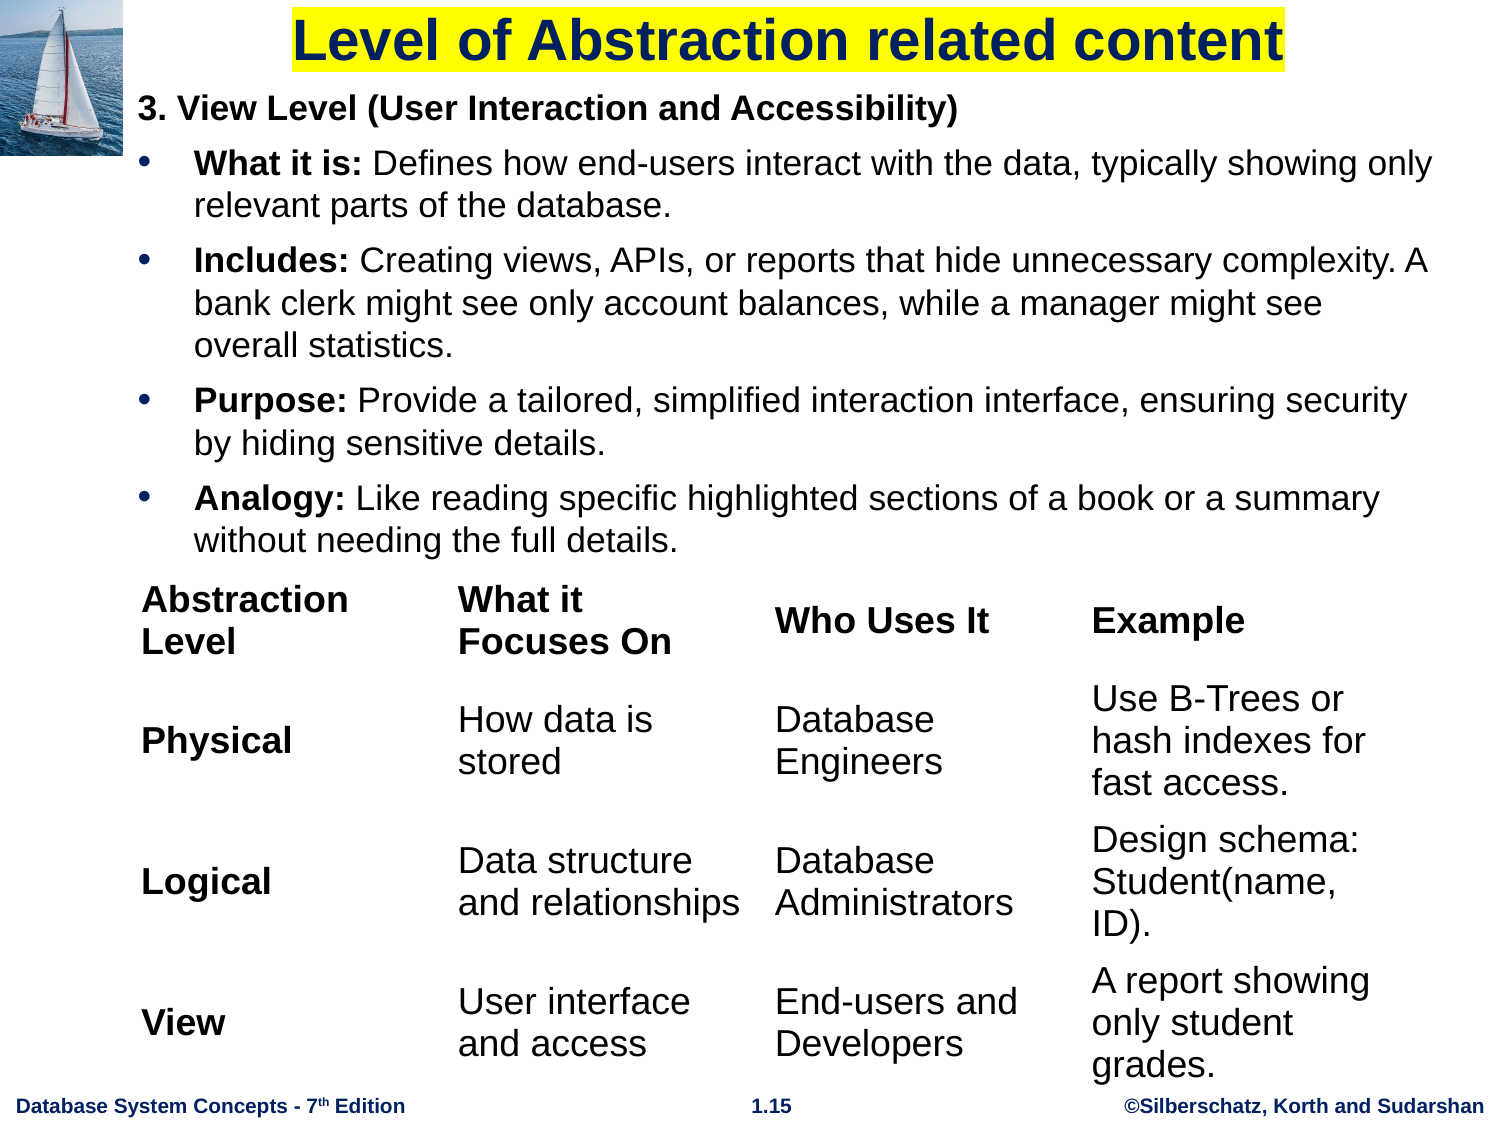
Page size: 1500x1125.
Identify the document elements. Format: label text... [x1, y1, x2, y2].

table_cell How data is stored [443, 670, 760, 811]
list 3. View Level (User Interaction and Accessibility) What it is: Defines how end-users interact with the data, typically showing only relevant parts of the database. Includes: Creating views, APIs, or reports that hide unnecessary complexity. A bank clerk might see only account balances, while a manager might see overall statistics. Purpose: Provide a tailored, simplified interaction interface, ensuring security by hiding sensitive details. Analogy: Like reading specific highlighted sections of a book or a summary without needing the full details. [122, 77, 1451, 1084]
table_cell Database Administrators [760, 811, 1077, 952]
table_cell Logical [126, 811, 443, 952]
table_header Abstraction Level [126, 571, 443, 670]
table_header What it Focuses On [443, 571, 760, 670]
table_cell Data structure and relationships [443, 811, 760, 952]
table_cell Database Engineers [760, 670, 1077, 811]
table_cell View [126, 952, 443, 1093]
table_cell Use B-Trees or hash indexes for fast access. [1077, 670, 1394, 811]
title Level of Abstraction related content [125, 1, 1452, 80]
table_cell Physical [126, 670, 443, 811]
table_cell Design schema: Student(name, ID). [1077, 811, 1394, 952]
table_header Example [1077, 571, 1394, 670]
table_cell A report showing only student grades. [1077, 952, 1394, 1093]
table_cell End-users and Developers [760, 952, 1077, 1093]
picture [0, 0, 123, 156]
table_cell User interface and access [443, 952, 760, 1093]
table_header Who Uses It [760, 571, 1077, 670]
